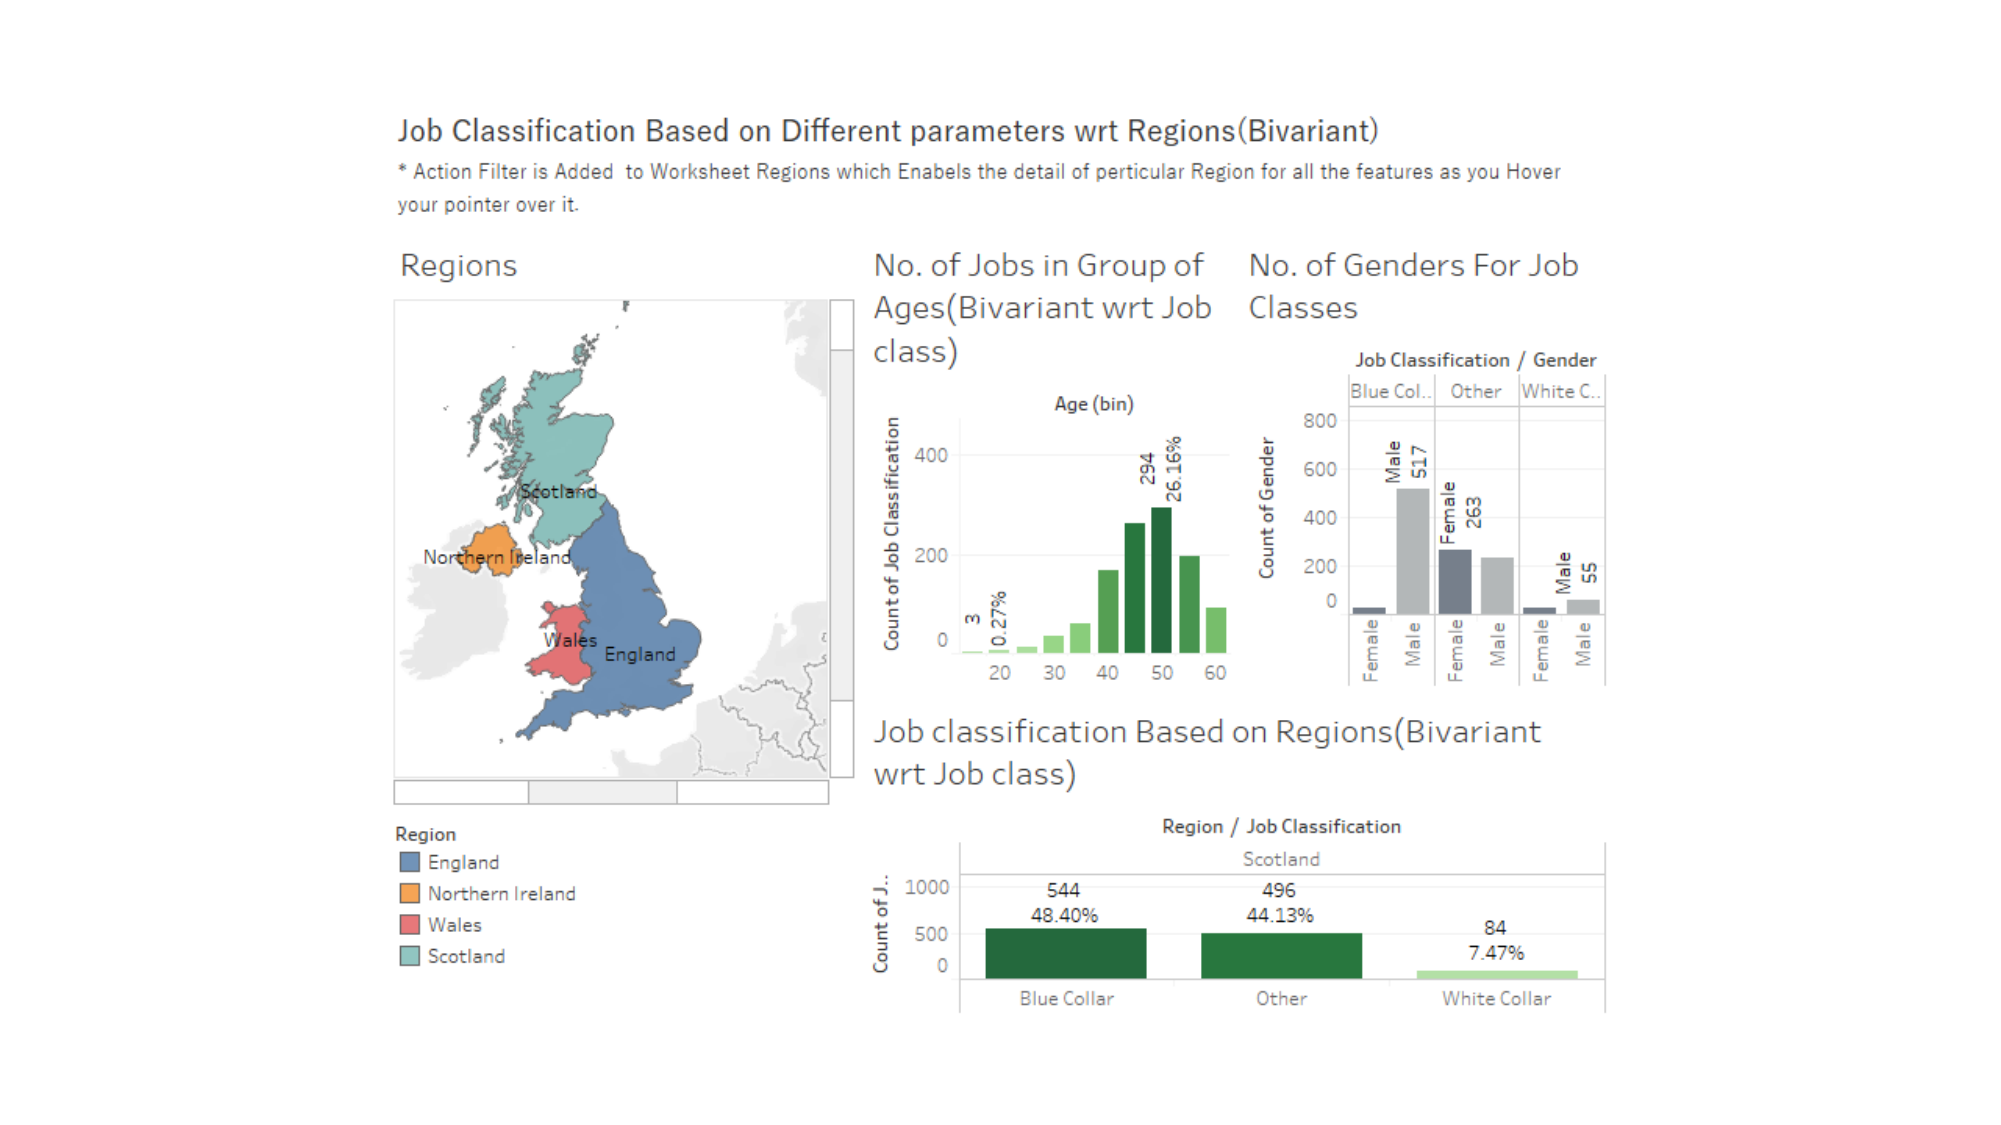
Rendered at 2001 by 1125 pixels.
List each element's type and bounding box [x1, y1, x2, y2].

picture [374, 93, 1625, 1032]
